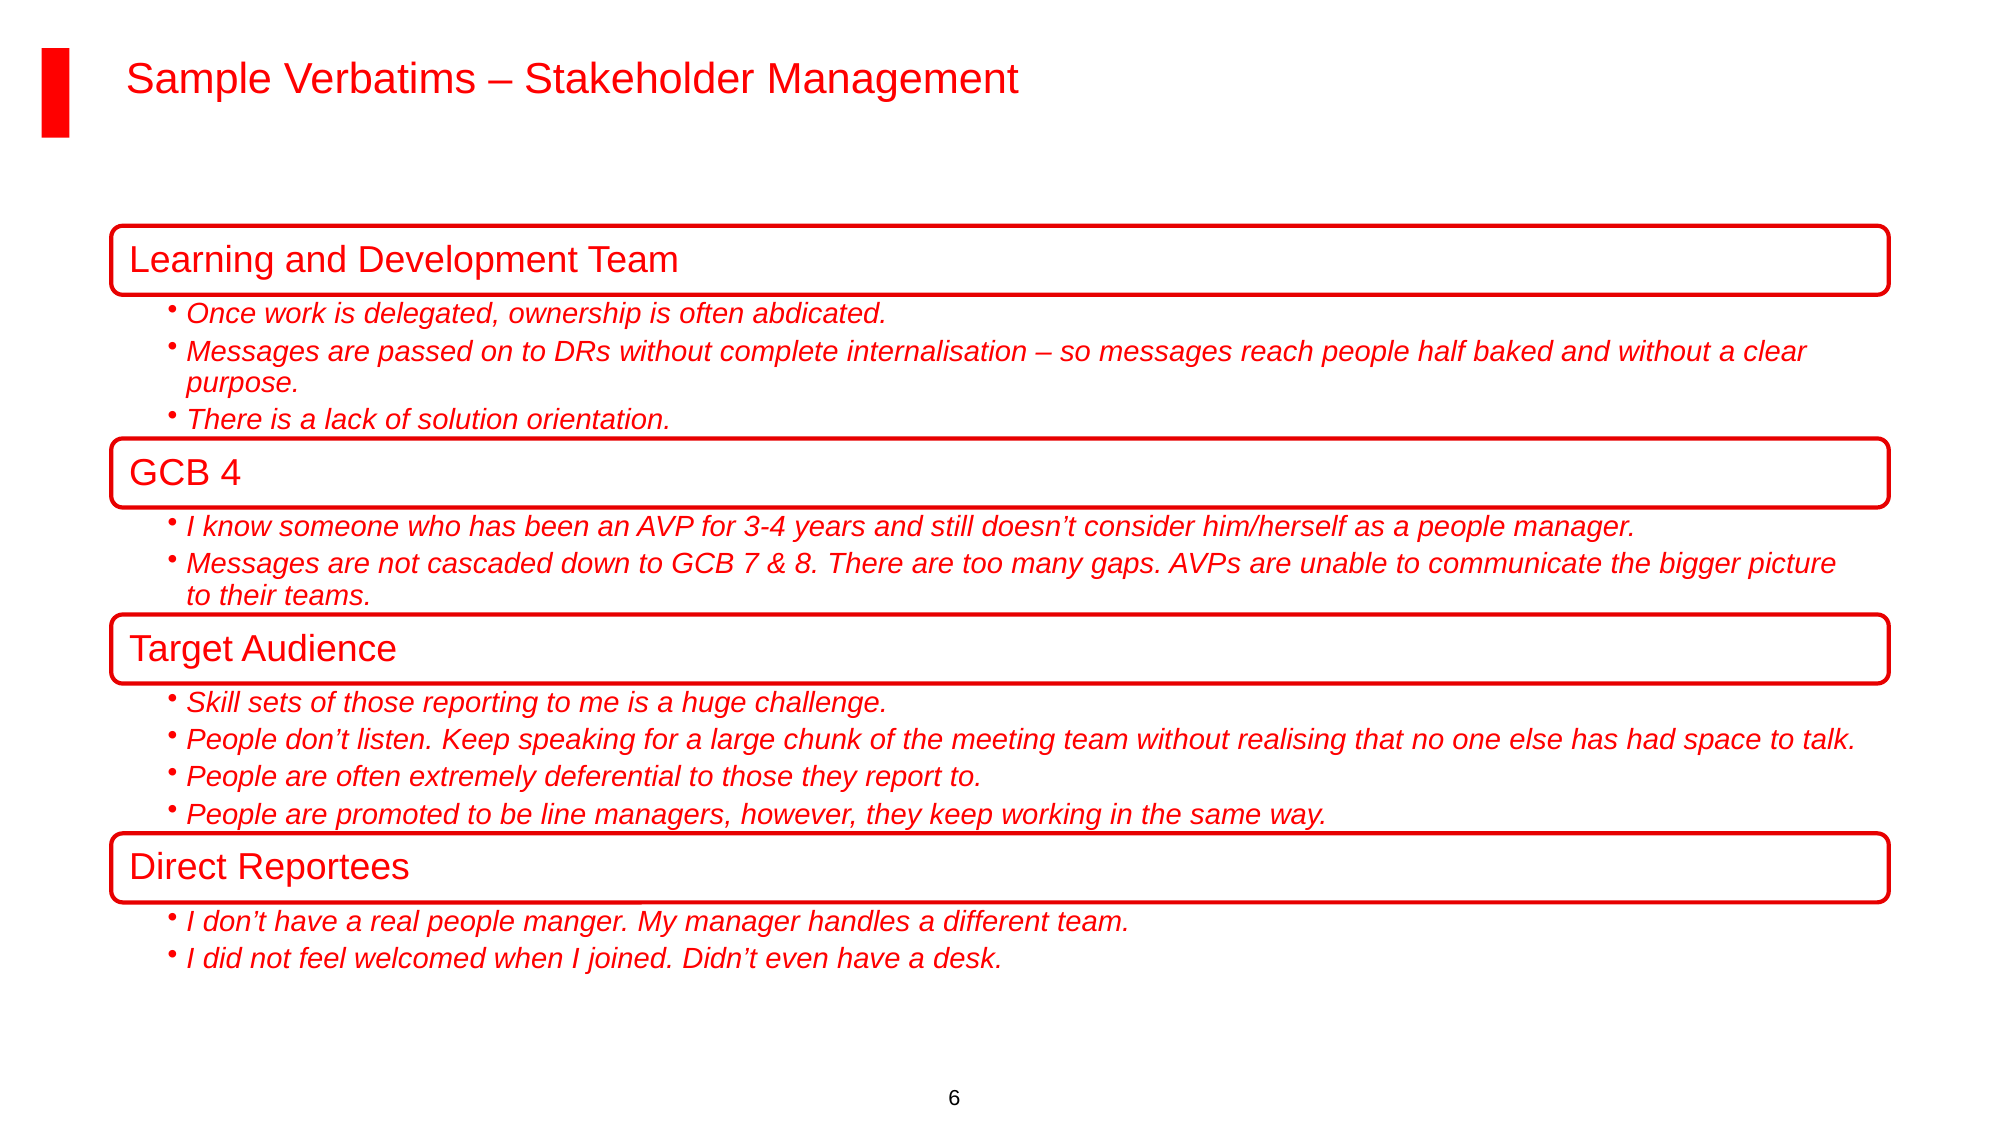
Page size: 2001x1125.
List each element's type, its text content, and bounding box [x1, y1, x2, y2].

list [110, 193, 1890, 1010]
title Sample Verbatims – Stakeholder Management [111, 48, 1889, 161]
